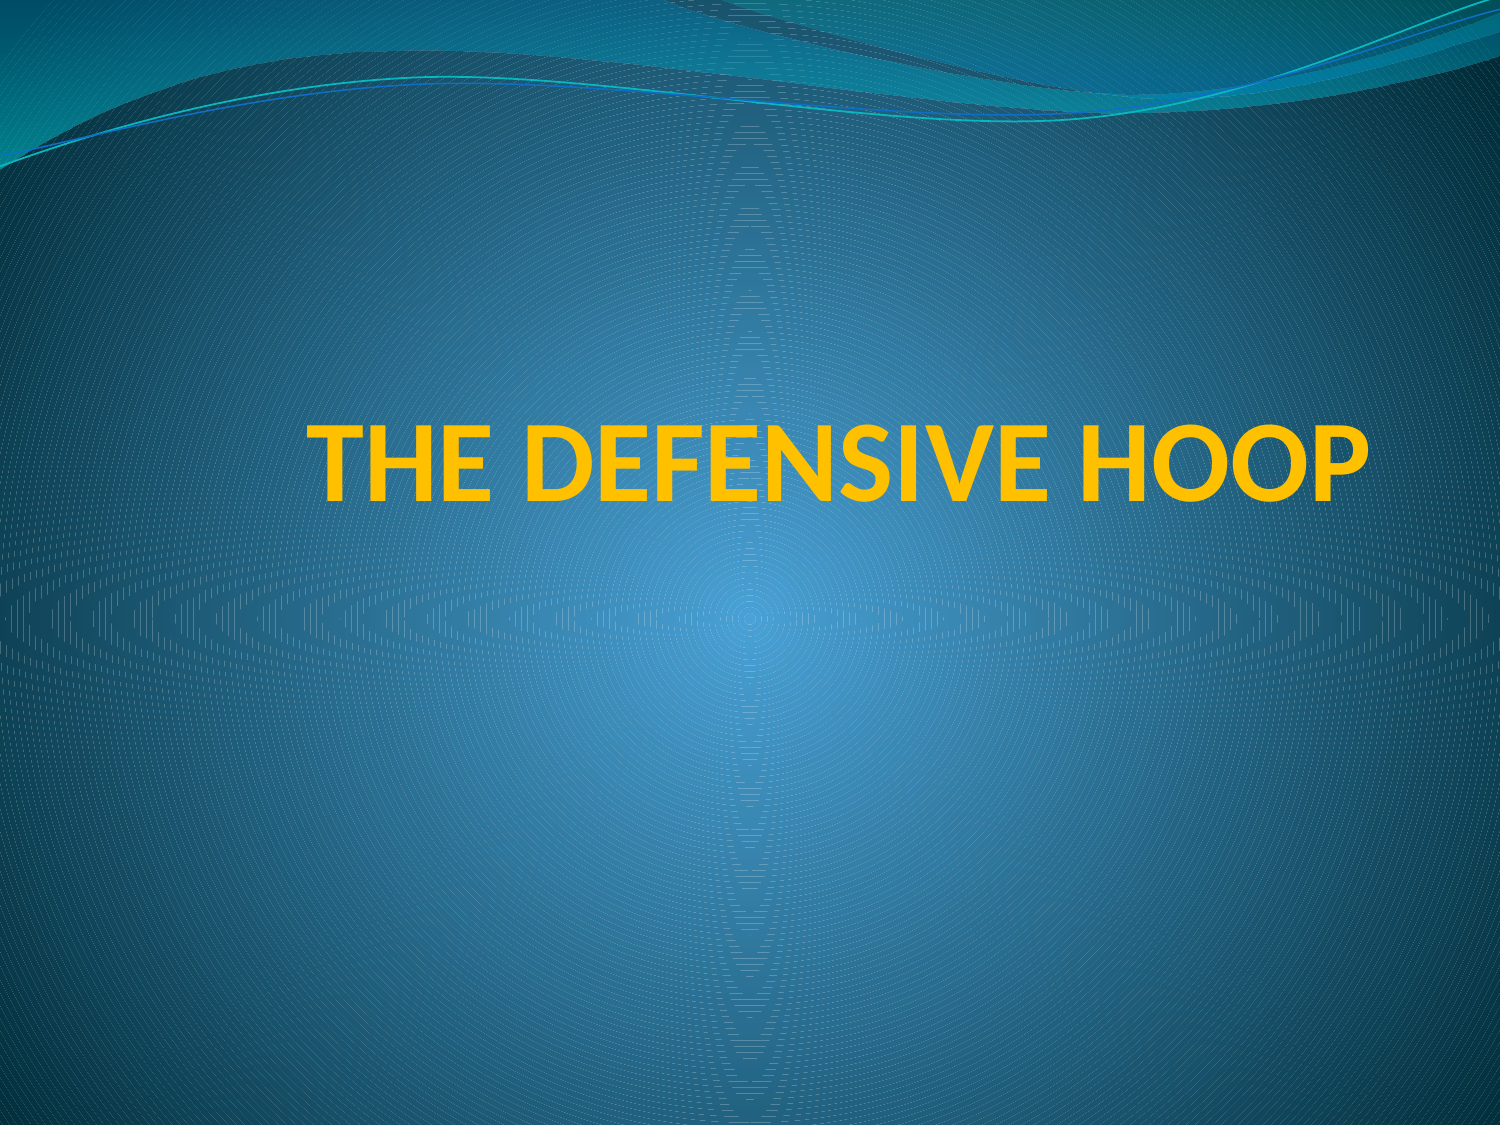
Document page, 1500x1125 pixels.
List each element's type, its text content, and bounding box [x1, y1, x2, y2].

title THE DEFENSIVE HOOP [87, 224, 1376, 525]
